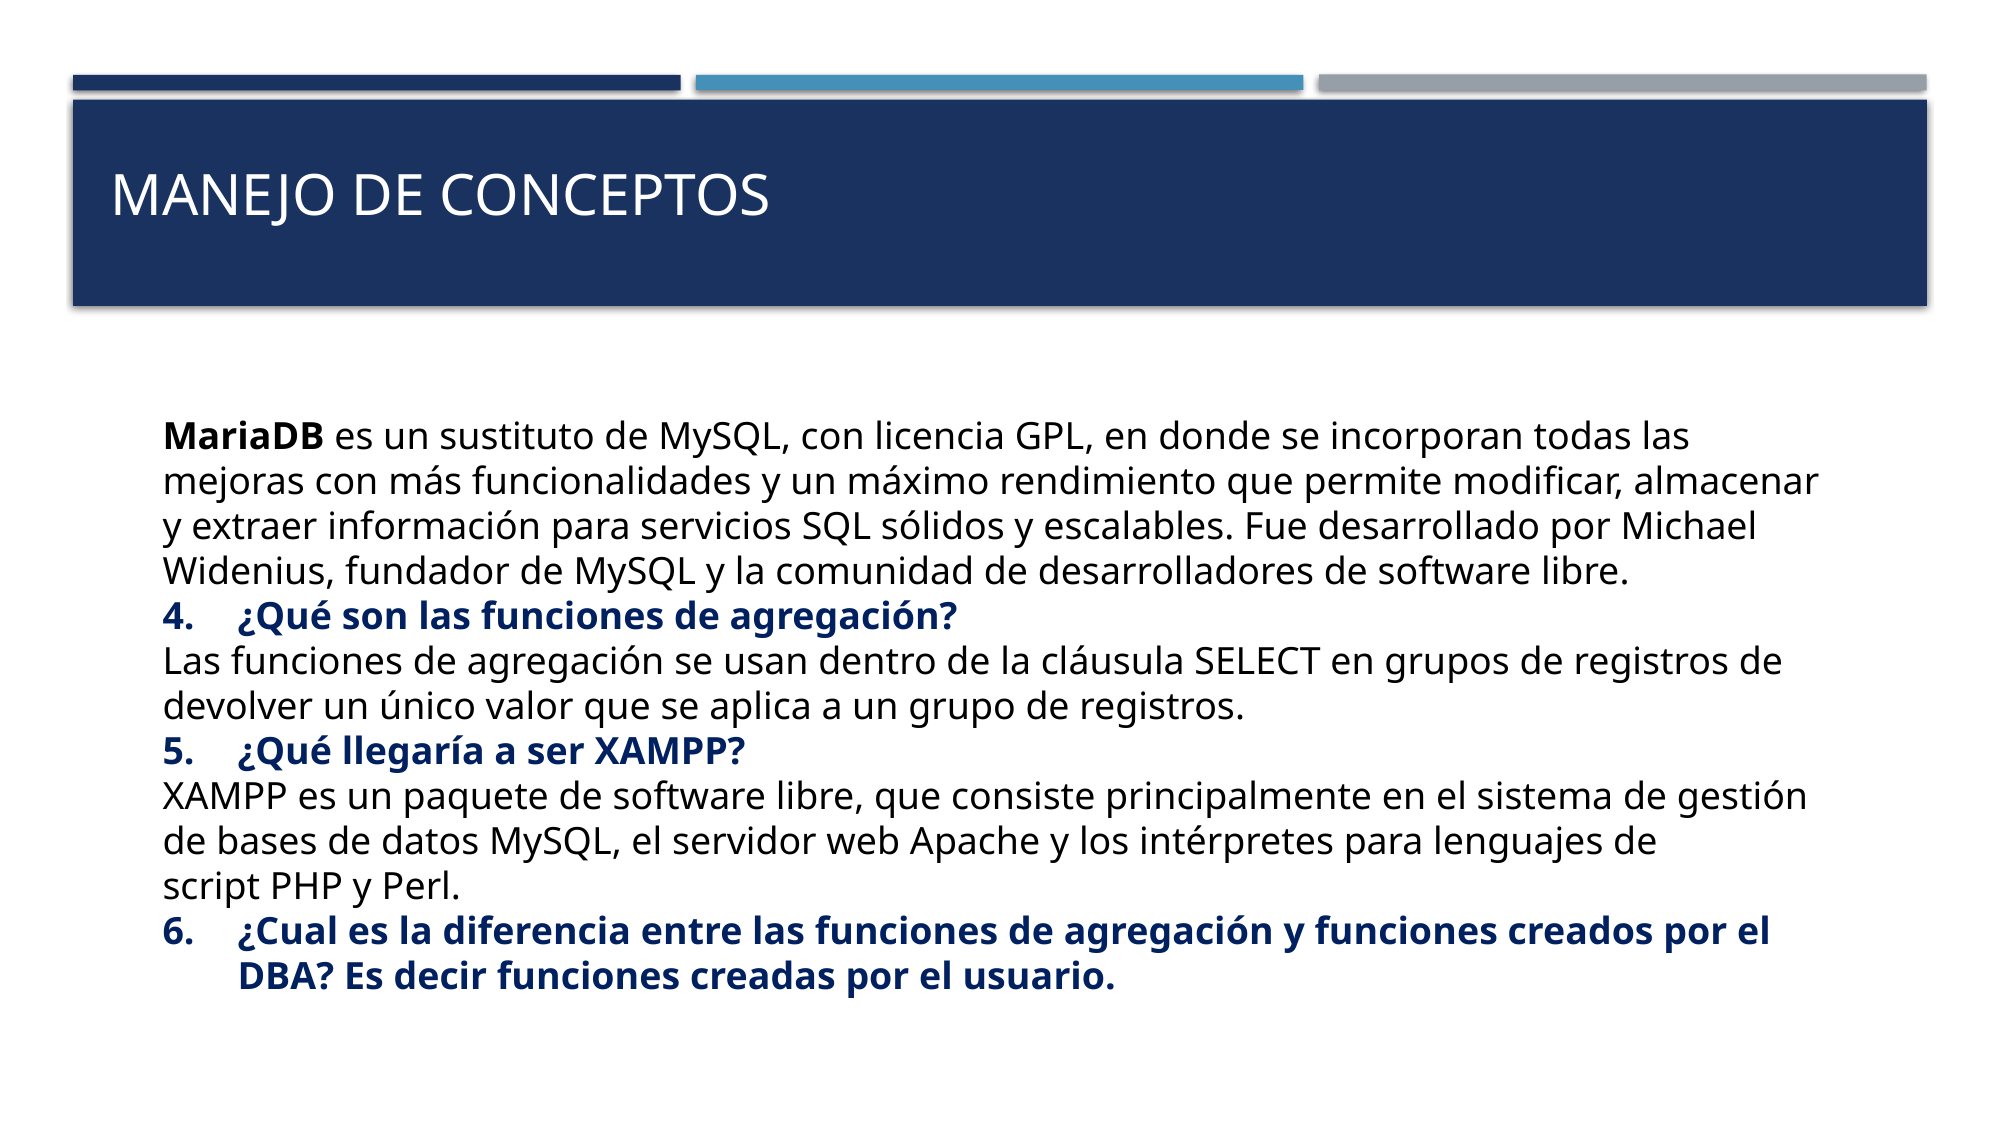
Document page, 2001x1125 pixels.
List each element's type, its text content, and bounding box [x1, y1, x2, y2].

title MANEJO DE CONCEPTOS [95, 149, 1905, 234]
text_box MariaDB es un sustituto de MySQL, con licencia GPL, en donde se incorporan todas las mejoras con más funcionalidades y un máximo rendimiento que permite modificar, almacenar y extraer información para servicios SQL sólidos y escalables. Fue desarrollado por Michael Widenius, fundador de MySQL y la comunidad de desarrolladores de software libre. ¿Qué son las funciones de agregación? Las funciones de agregación se usan dentro de la cláusula SELECT en grupos de registros de devolver un único valor que se aplica a un grupo de registros. ¿Qué llegaría a ser XAMPP? XAMPP es un paquete de software libre, que consiste principalmente en el sistema de gestión de bases de datos MySQL, el servidor web Apache y los intérpretes para lenguajes de script PHP y Perl. ¿Cual es la diferencia entre las funciones de agregación y funciones creados por el DBA? Es decir funciones creadas por el usuario. [147, 404, 1853, 1005]
